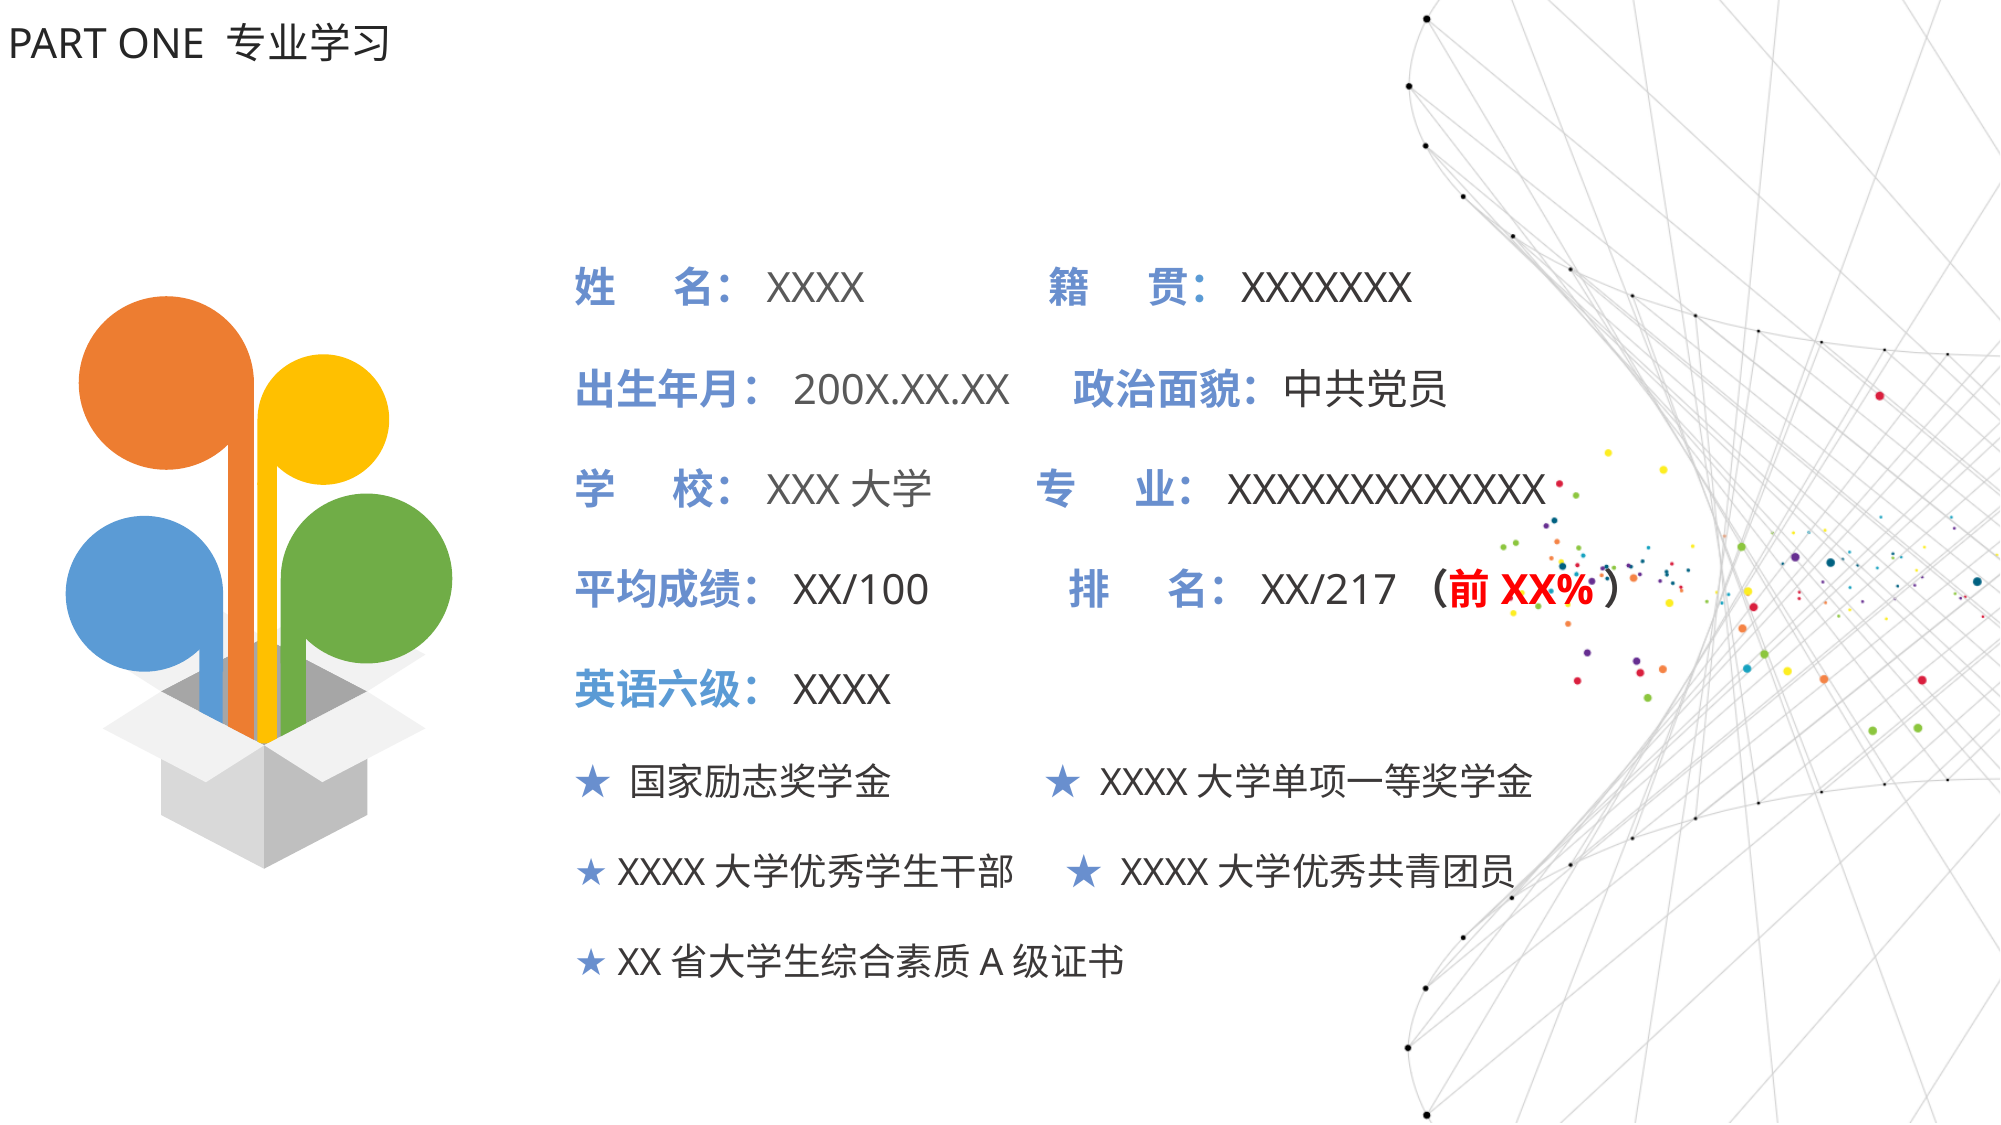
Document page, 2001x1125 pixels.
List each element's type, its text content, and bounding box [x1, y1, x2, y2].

text_box PART ONE 专业学习 [0, 9, 408, 75]
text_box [65, 296, 453, 869]
text_box 姓 名：XXXX 籍 贯：XXXXXXX 出生年月：200X.XX.XX 政治面貌：中共党员 学 校：XXX大学 专 业：XXXXXXXXXXXXX 平均成绩：XX/100 排 名：XX/217（前XX%） 英语六级：XXXX ★ 国家励志奖学金 ★ XXXX大学单项一等奖学金 ★ XXXX大学优秀学生干部 ★ XXXX大学优秀共青团员 ★ XX省大学生综合素质A级证书 [559, 185, 1821, 991]
picture [1314, 0, 2001, 1123]
